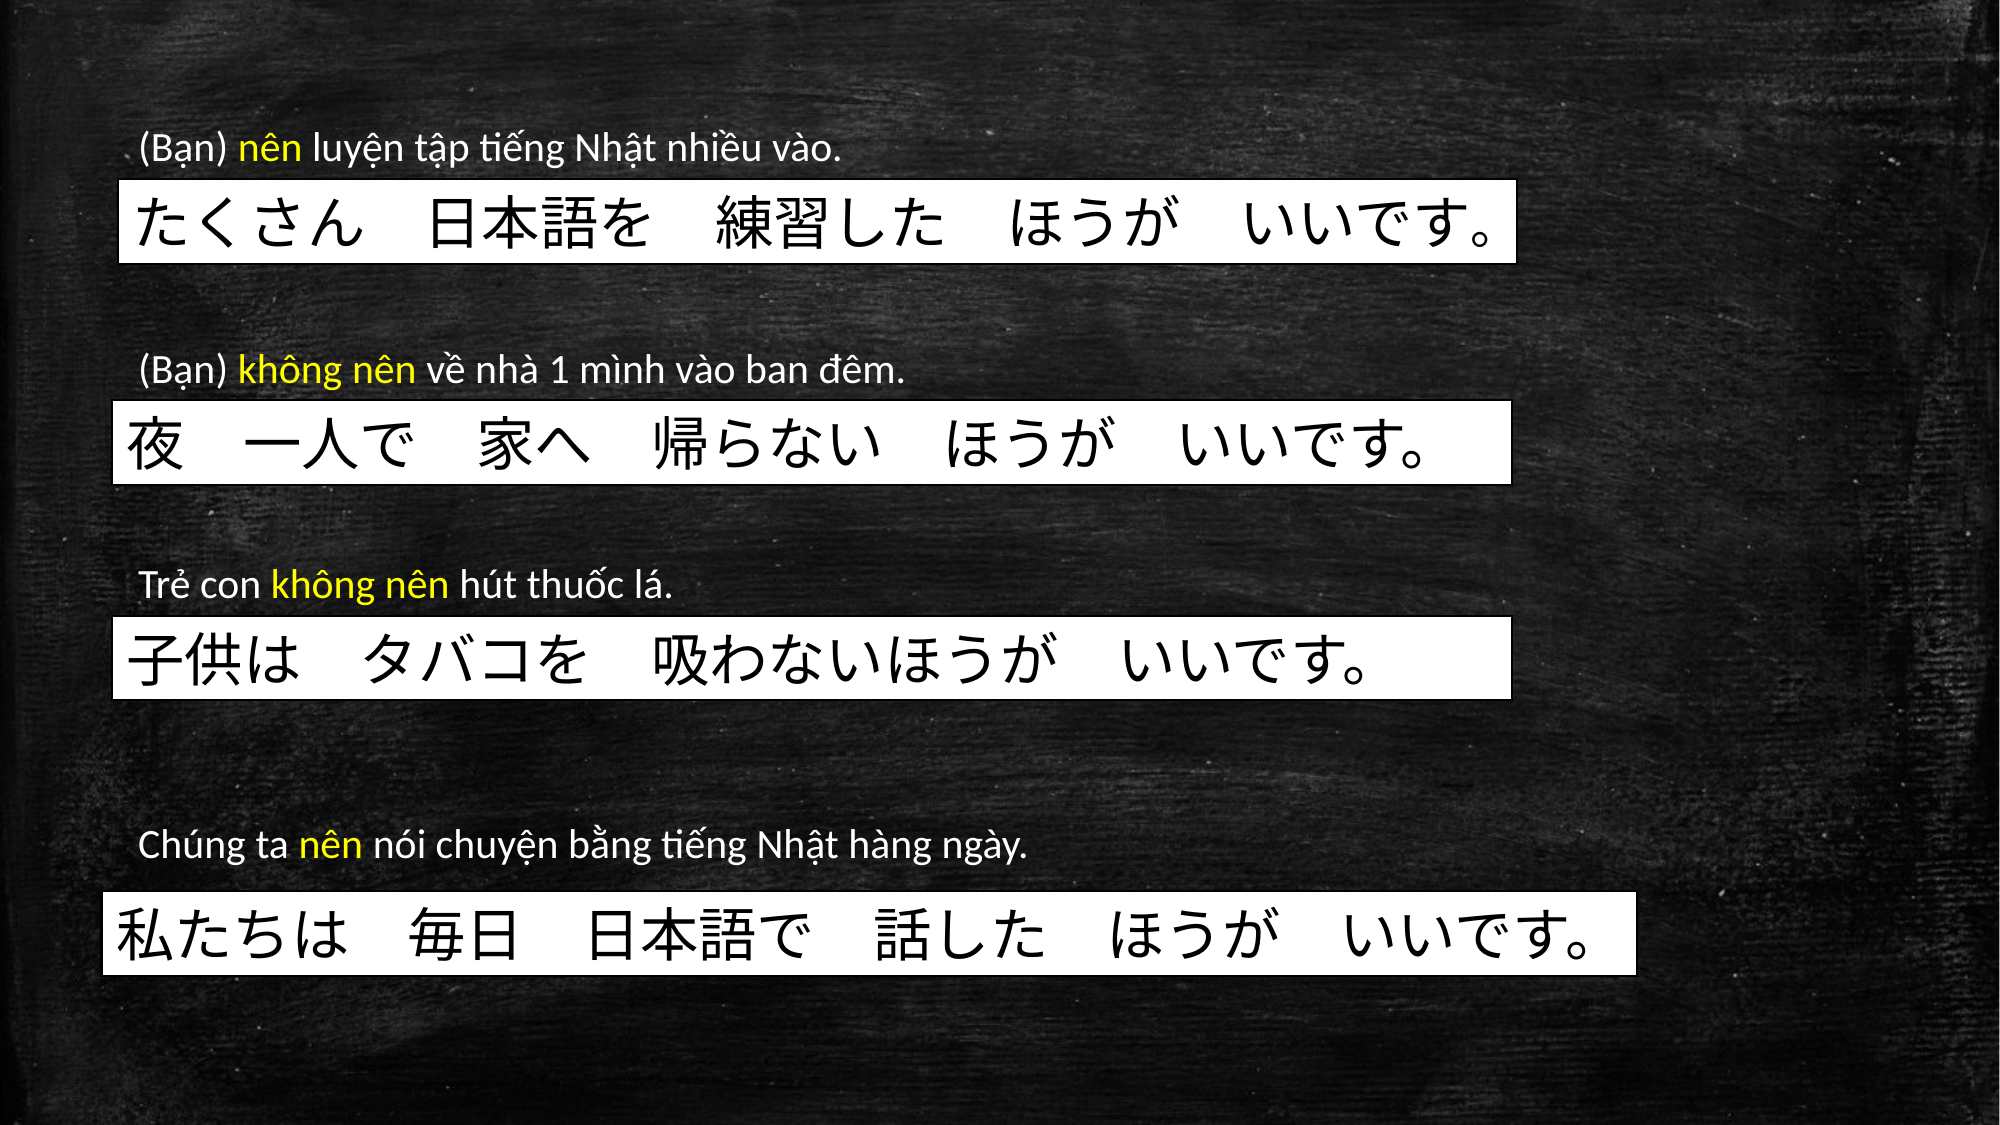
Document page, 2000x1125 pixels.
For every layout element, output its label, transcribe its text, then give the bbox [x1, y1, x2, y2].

text_box (Bạn) nên luyện tập tiếng Nhật nhiều vào. [123, 112, 936, 178]
text_box たくさん 日本語を 練習した ほうが いいです。 [117, 178, 1518, 265]
text_box Trẻ con không nên hút thuốc lá. [123, 549, 1399, 615]
text_box Chúng ta nên nói chuyện bằng tiếng Nhật hàng ngày. [123, 809, 1399, 875]
text_box 私たちは 毎日 日本語で 話した ほうが いいです。 [100, 890, 1638, 977]
text_box 子供は タバコを 吸わないほうが いいです。 [111, 615, 1513, 701]
text_box 夜 一人で 家へ 帰らない ほうが いいです。 [111, 399, 1513, 486]
text_box (Bạn) không nên về nhà 1 mình vào ban đêm. [123, 334, 936, 399]
